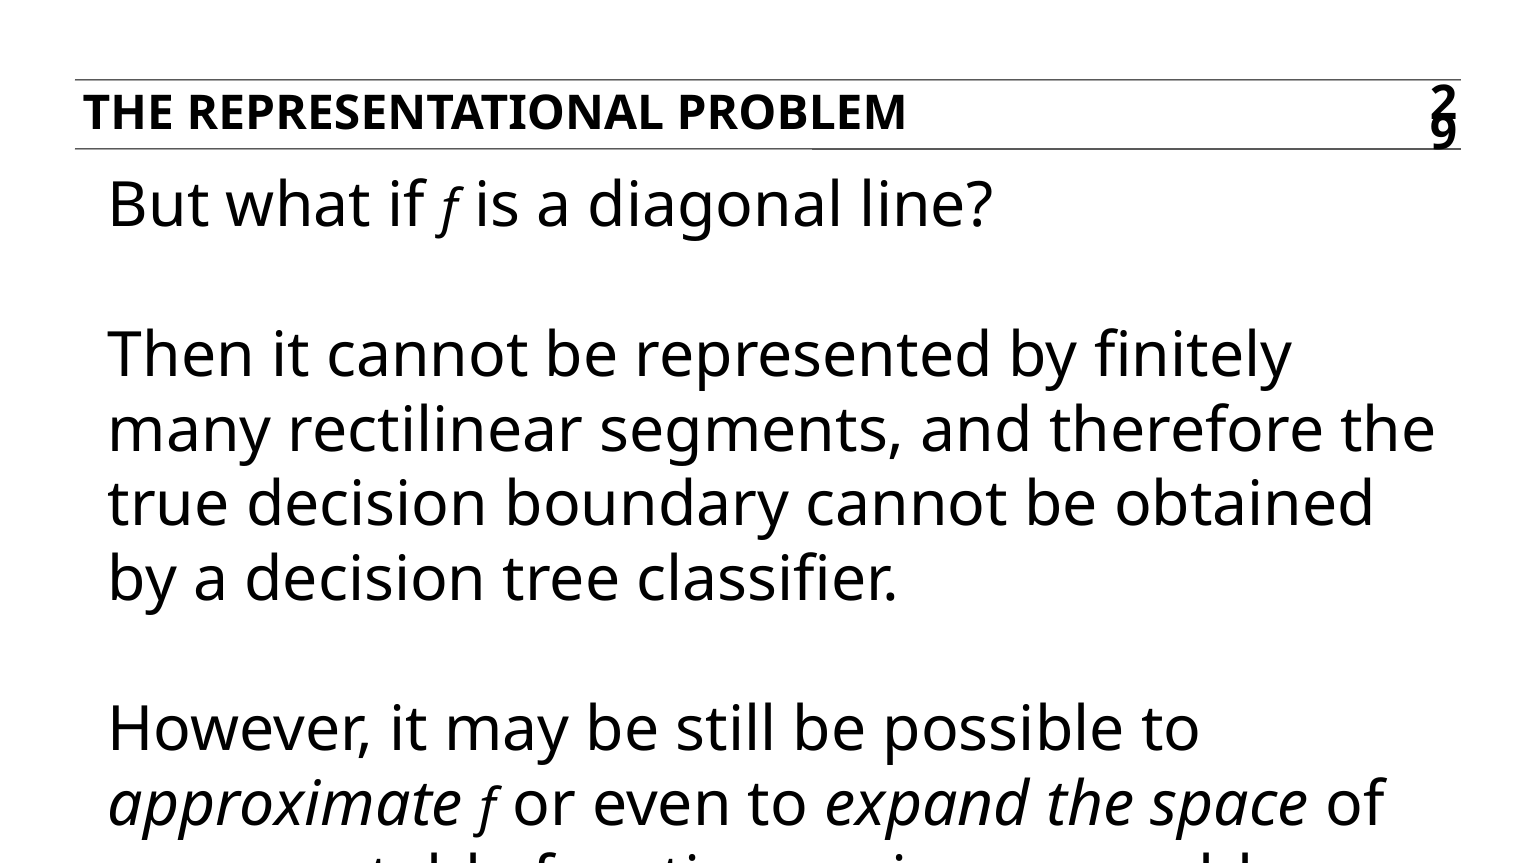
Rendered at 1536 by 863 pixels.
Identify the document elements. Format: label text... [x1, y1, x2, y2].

text_box But what if f is a diagonal line? Then it cannot be represented by finitely many rectilinear segments, and therefore the true decision boundary cannot be obtained by a decision tree classifier. However, it may be still be possible to approximate f or even to expand the space of representable functions using ensemble methods. [92, 156, 1468, 863]
list The REPRESENTATIONAL problem [67, 81, 1118, 132]
slide_number 29 [1419, 86, 1461, 138]
